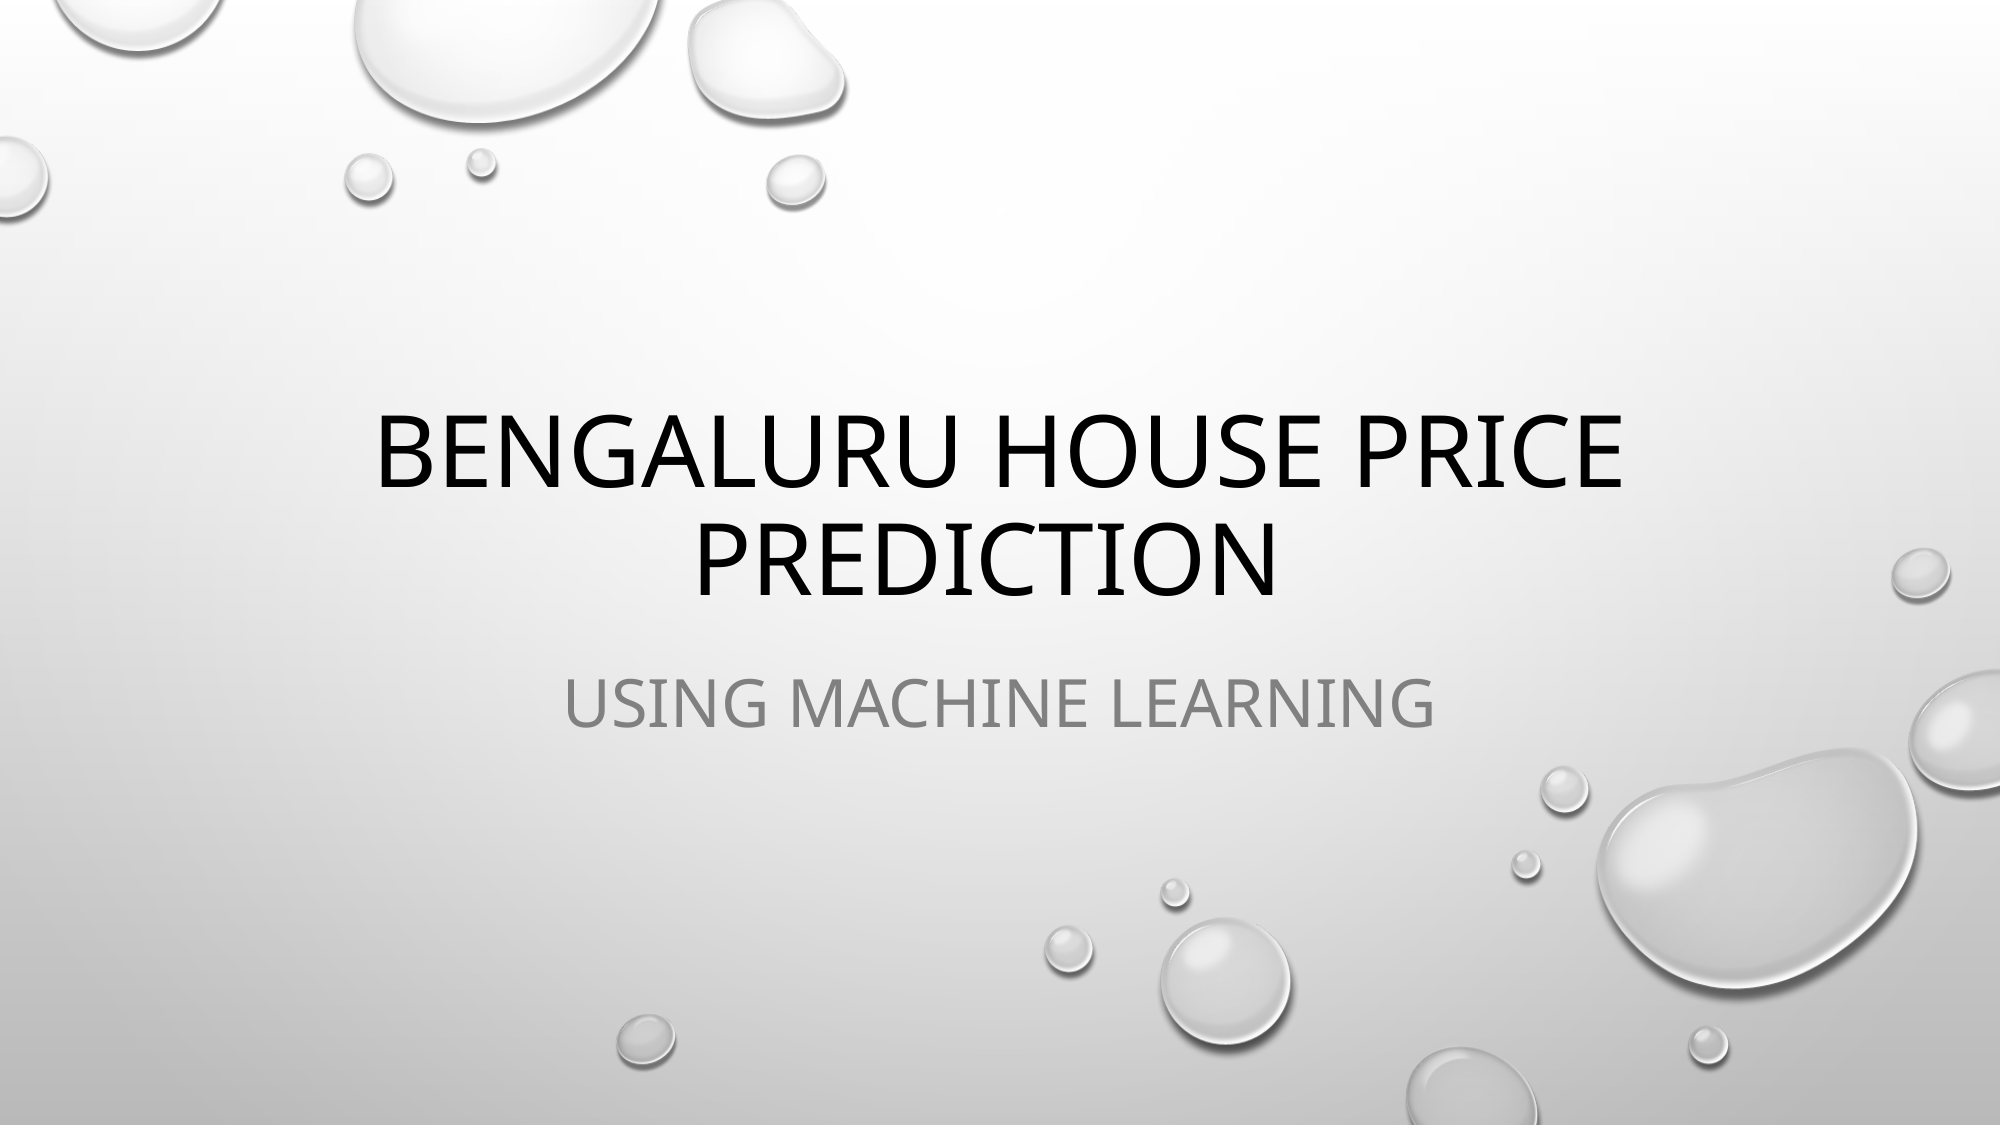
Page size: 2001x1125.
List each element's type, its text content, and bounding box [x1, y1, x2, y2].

subtitle Using Machine Learning [287, 637, 1713, 863]
picture [0, 0, 2000, 1125]
title Bengaluru House Price Prediction [287, 213, 1713, 625]
